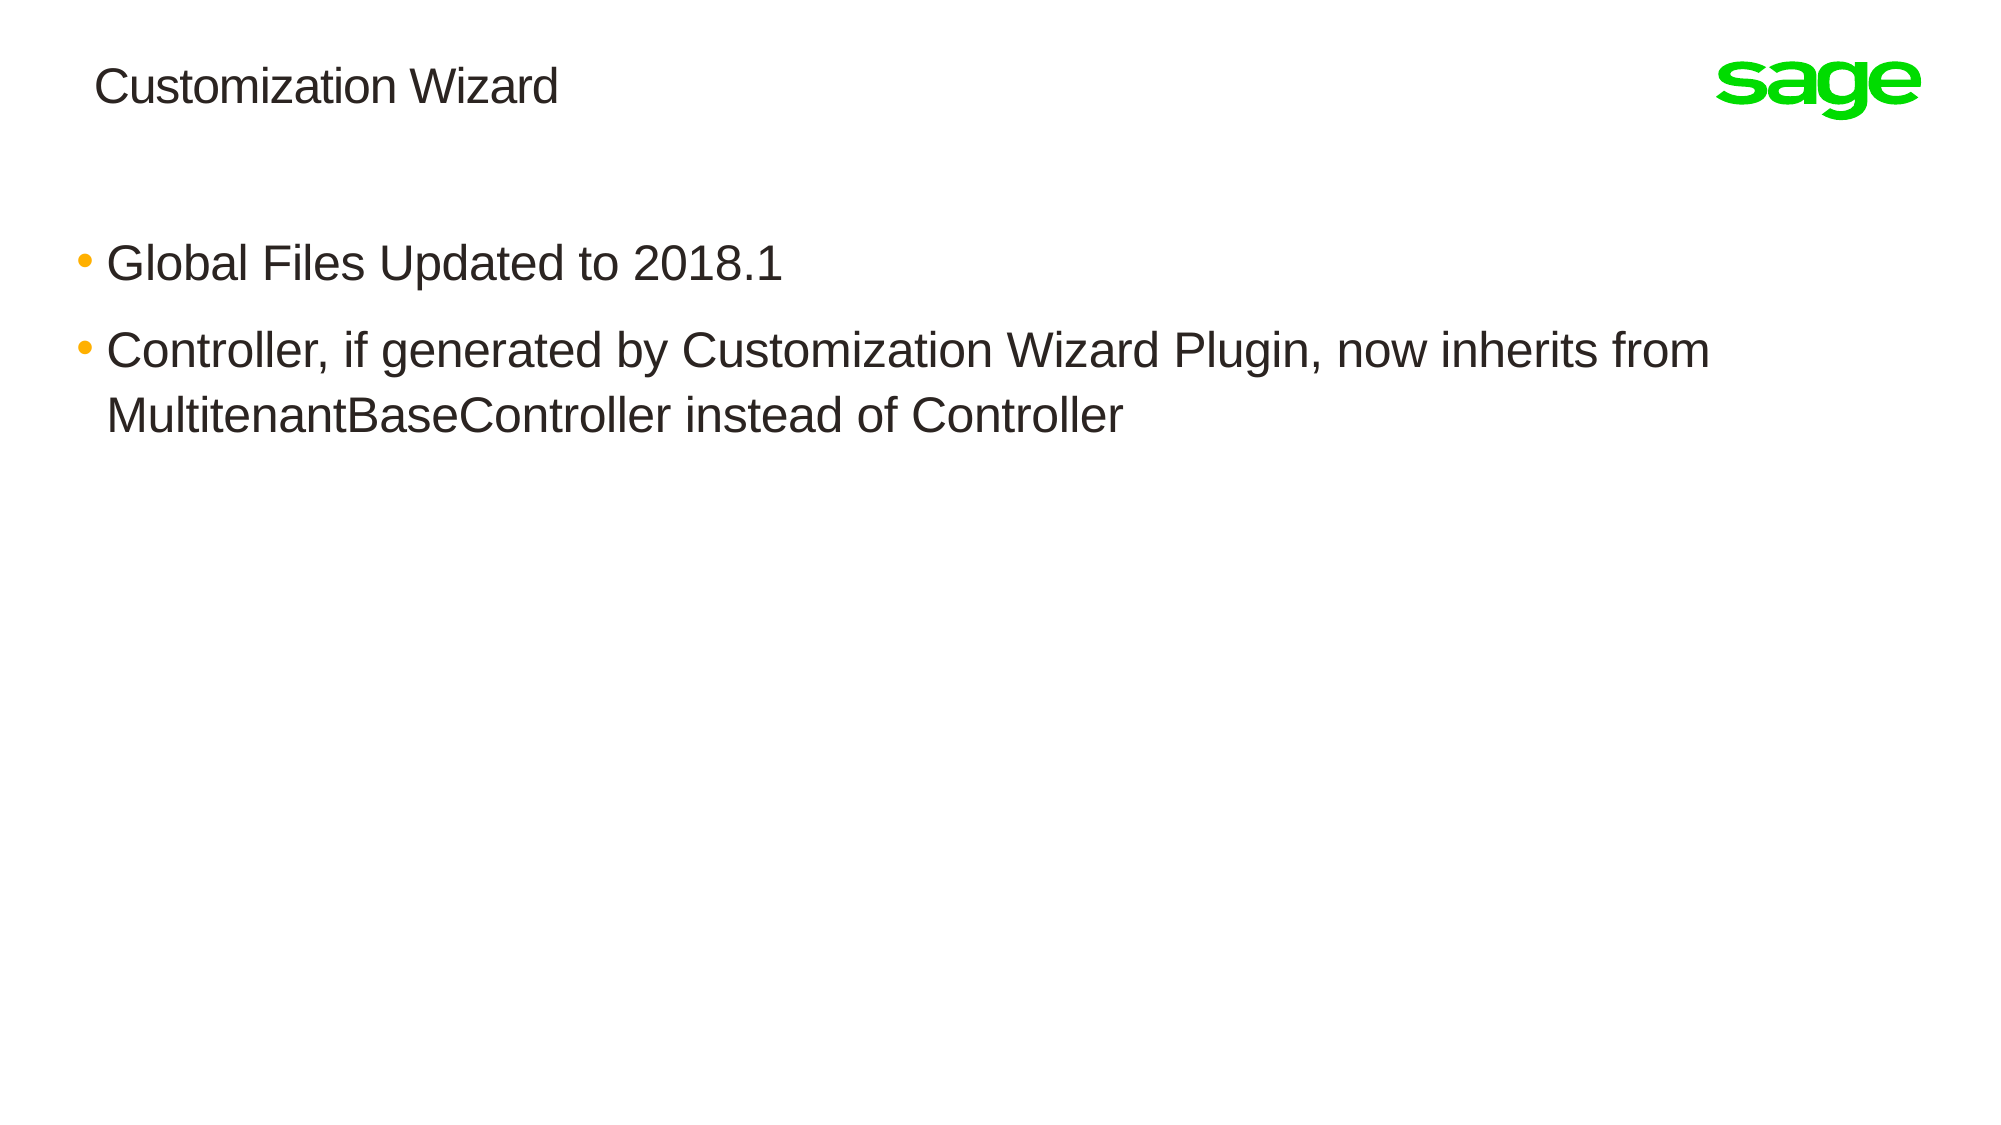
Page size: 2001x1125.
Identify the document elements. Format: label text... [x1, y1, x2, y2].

title Customization Wizard [80, 60, 1704, 224]
list Global Files Updated to 2018.1 Controller, if generated by Customization Wizard Plugin, now inherits from MultitenantBaseController instead of Controller [76, 224, 1920, 1046]
